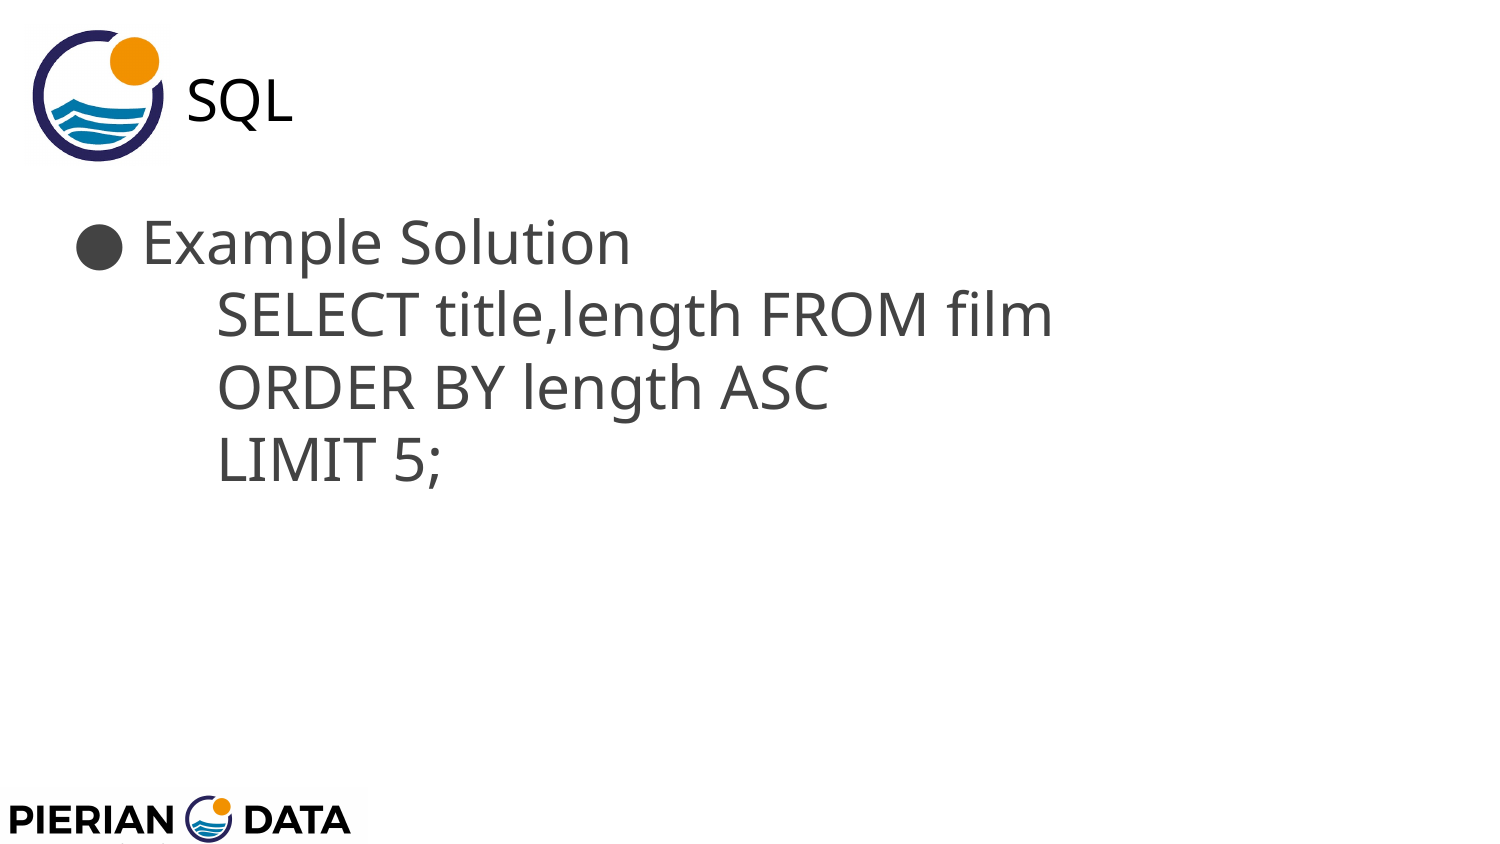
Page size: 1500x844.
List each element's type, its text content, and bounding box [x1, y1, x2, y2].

title SQL [176, 48, 1449, 143]
picture [24, 24, 172, 167]
list Example Solution SELECT title,length FROM film ORDER BY length ASC LIMIT 5; [51, 189, 1476, 750]
picture [0, 787, 368, 844]
